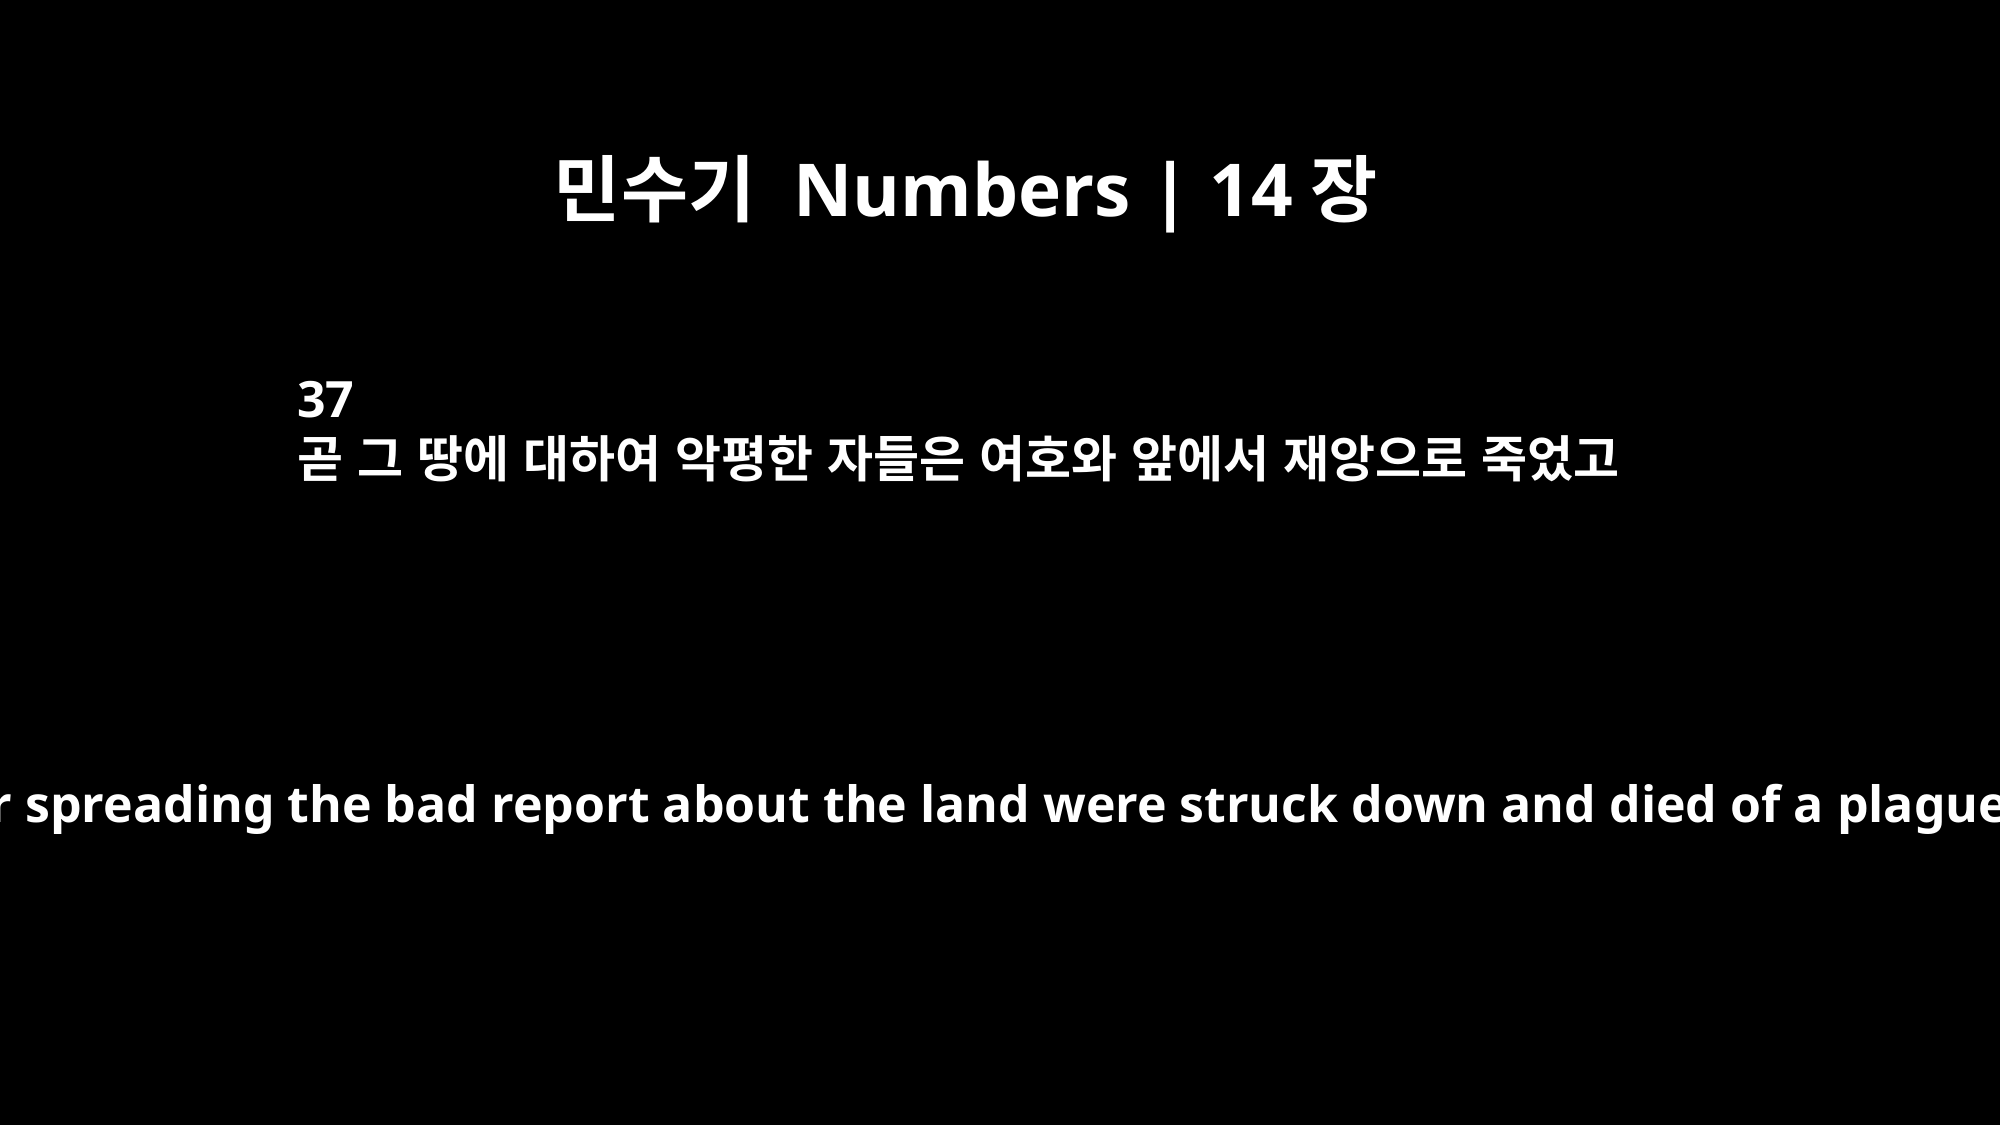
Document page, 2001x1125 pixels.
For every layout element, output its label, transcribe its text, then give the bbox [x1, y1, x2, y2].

text_box these men responsible for spreading the bad report about the land were struck down and died of a plague before the LORD. [0, 764, 2000, 840]
text_box 37 곧 그 땅에 대하여 악평한 자들은 여호와 앞에서 재앙으로 죽었고 [282, 359, 1635, 495]
text_box 민수기 Numbers | 14장 [538, 136, 1393, 239]
